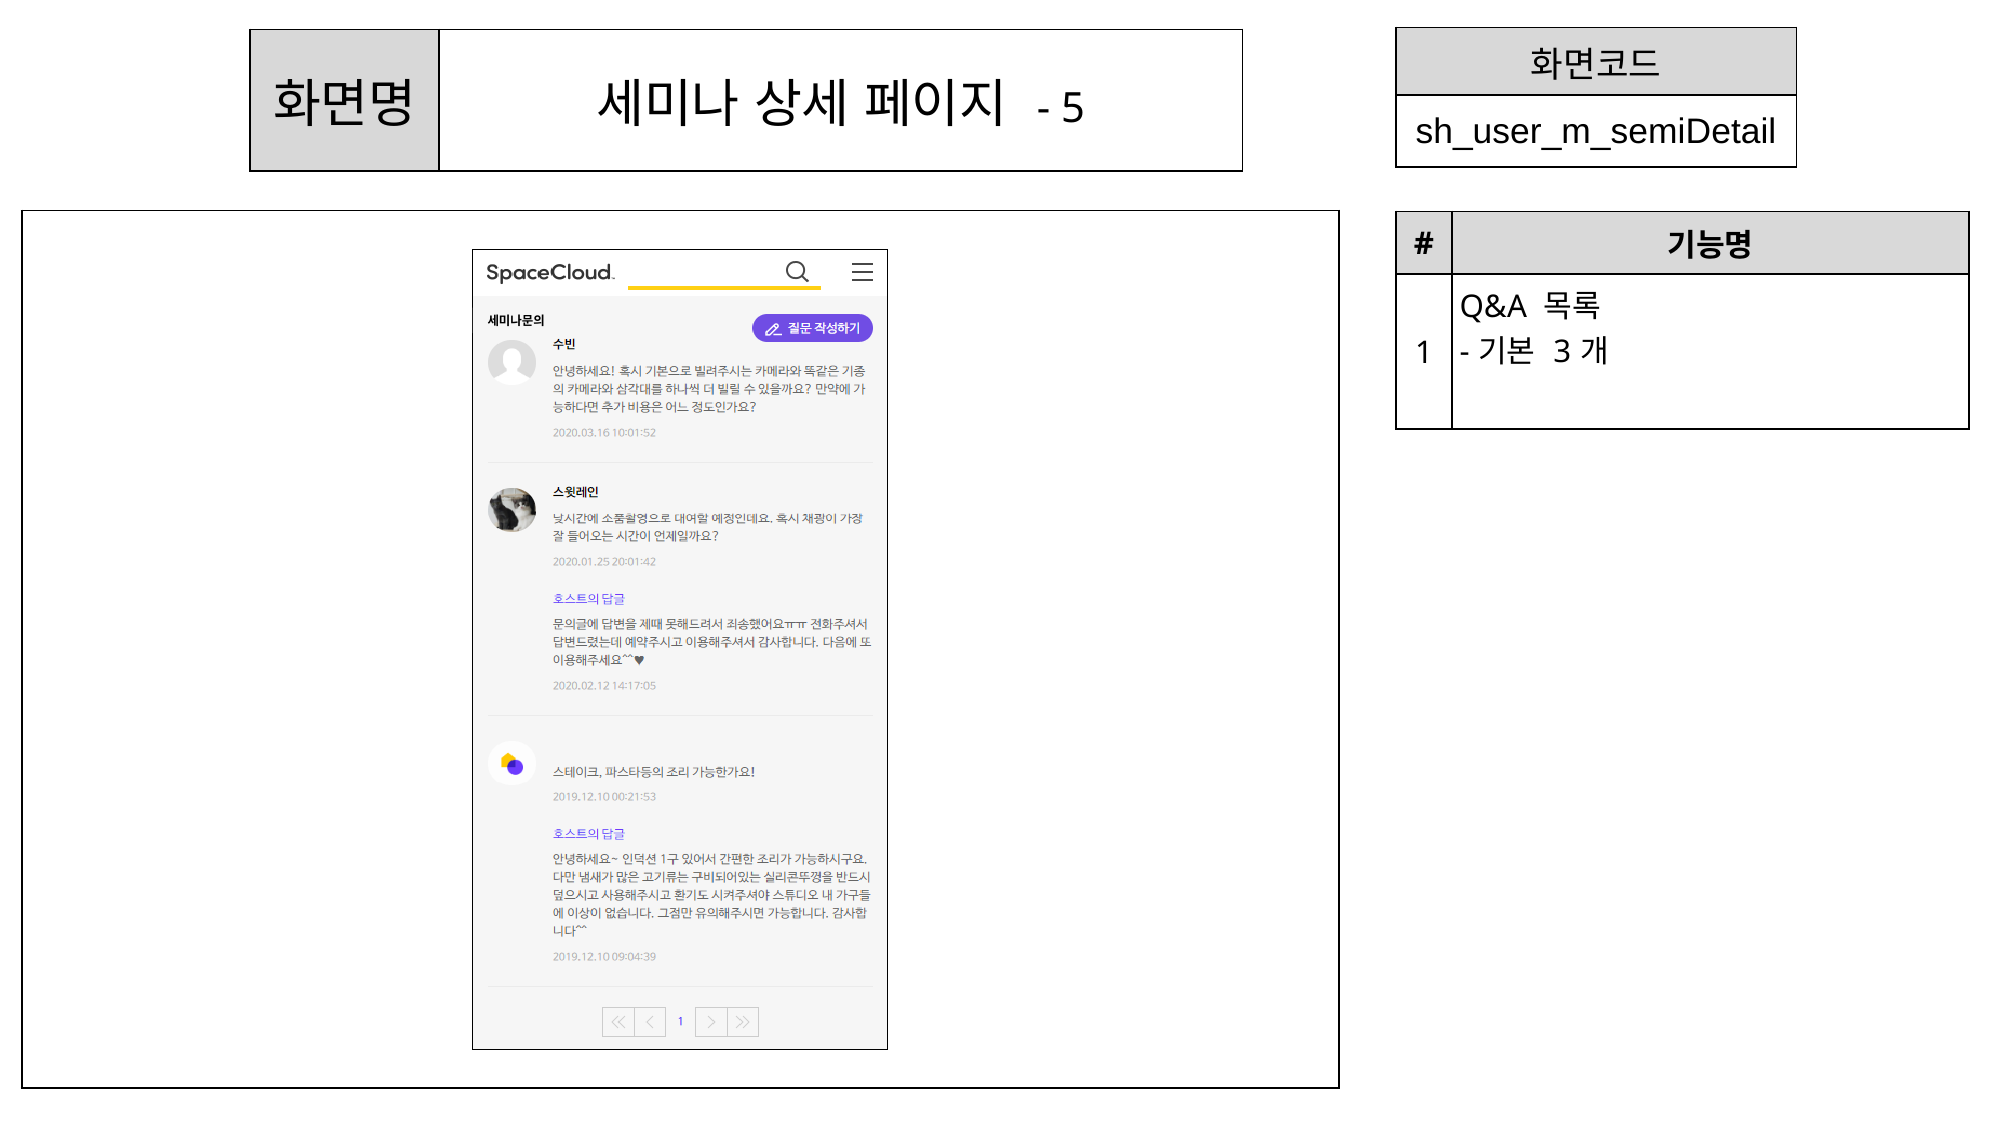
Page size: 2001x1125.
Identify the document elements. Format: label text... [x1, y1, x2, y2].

table_header [23, 211, 1338, 1087]
table_header # [1397, 212, 1451, 273]
table_cell Q&A 목록 -기본 3개 [1453, 275, 1968, 428]
table_header 세미나 상세 페이지 - 5 [440, 30, 1242, 170]
picture [472, 249, 888, 1050]
table_cell 1 [1397, 275, 1451, 428]
table_header 기능명 [1453, 212, 1968, 273]
table_header 화면명 [251, 30, 438, 170]
table_cell sh_user_m_semiDetail [1397, 96, 1796, 166]
table_header 화면코드 [1397, 28, 1796, 94]
